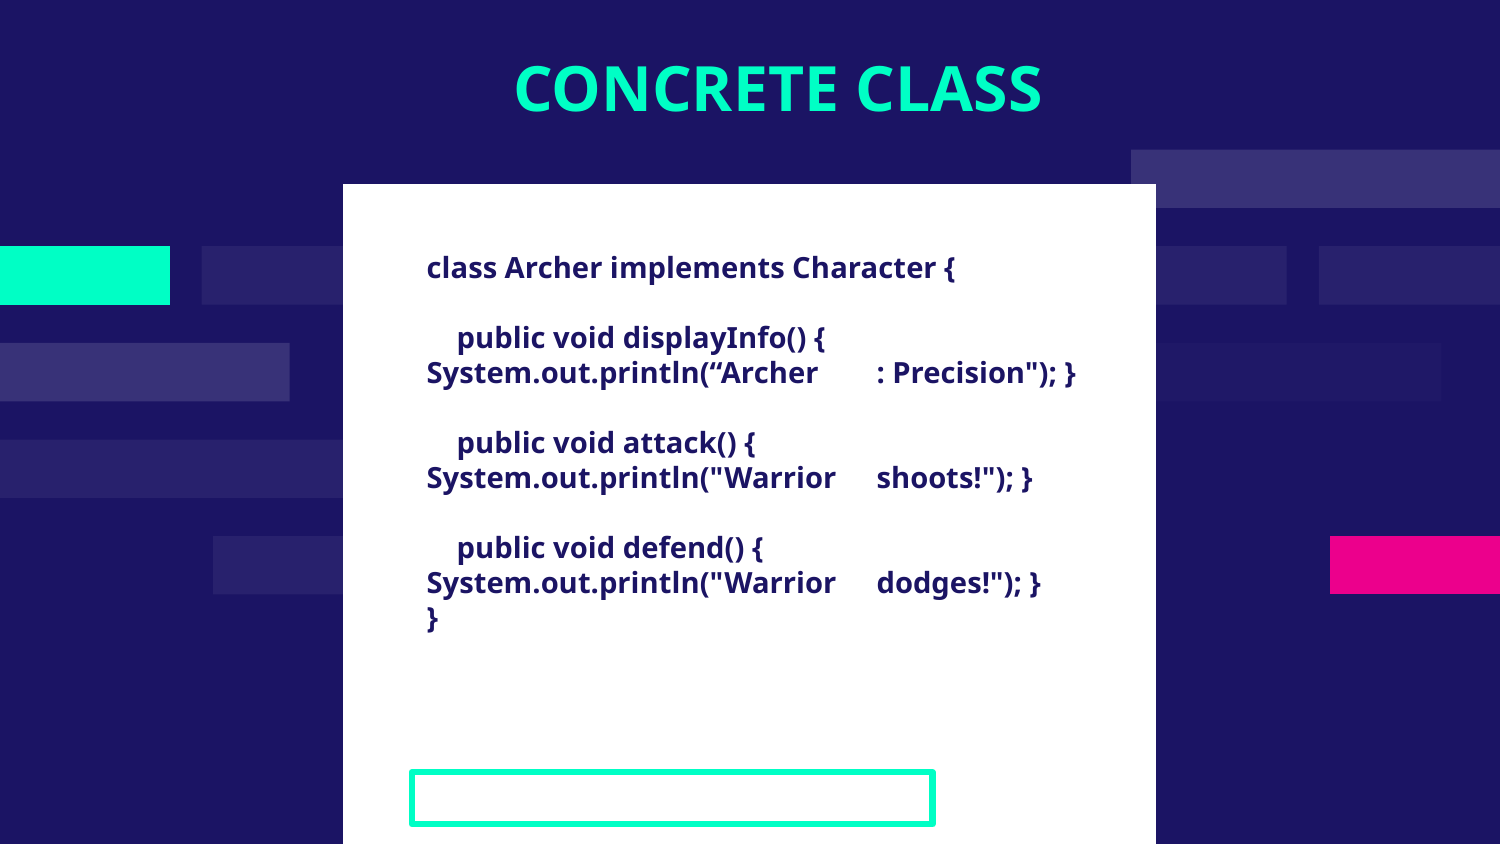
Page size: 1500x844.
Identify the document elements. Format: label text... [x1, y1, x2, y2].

title CONCRETE CLASS [486, 34, 1070, 144]
text_box [411, 772, 933, 825]
text_box class Archer implements Character { public void displayInfo() { System.out.println(“Archer : Precision"); } public void attack() { System.out.println("Warrior shoots!"); } public void defend() { System.out.println("Warrior dodges!"); } } [411, 234, 1145, 773]
